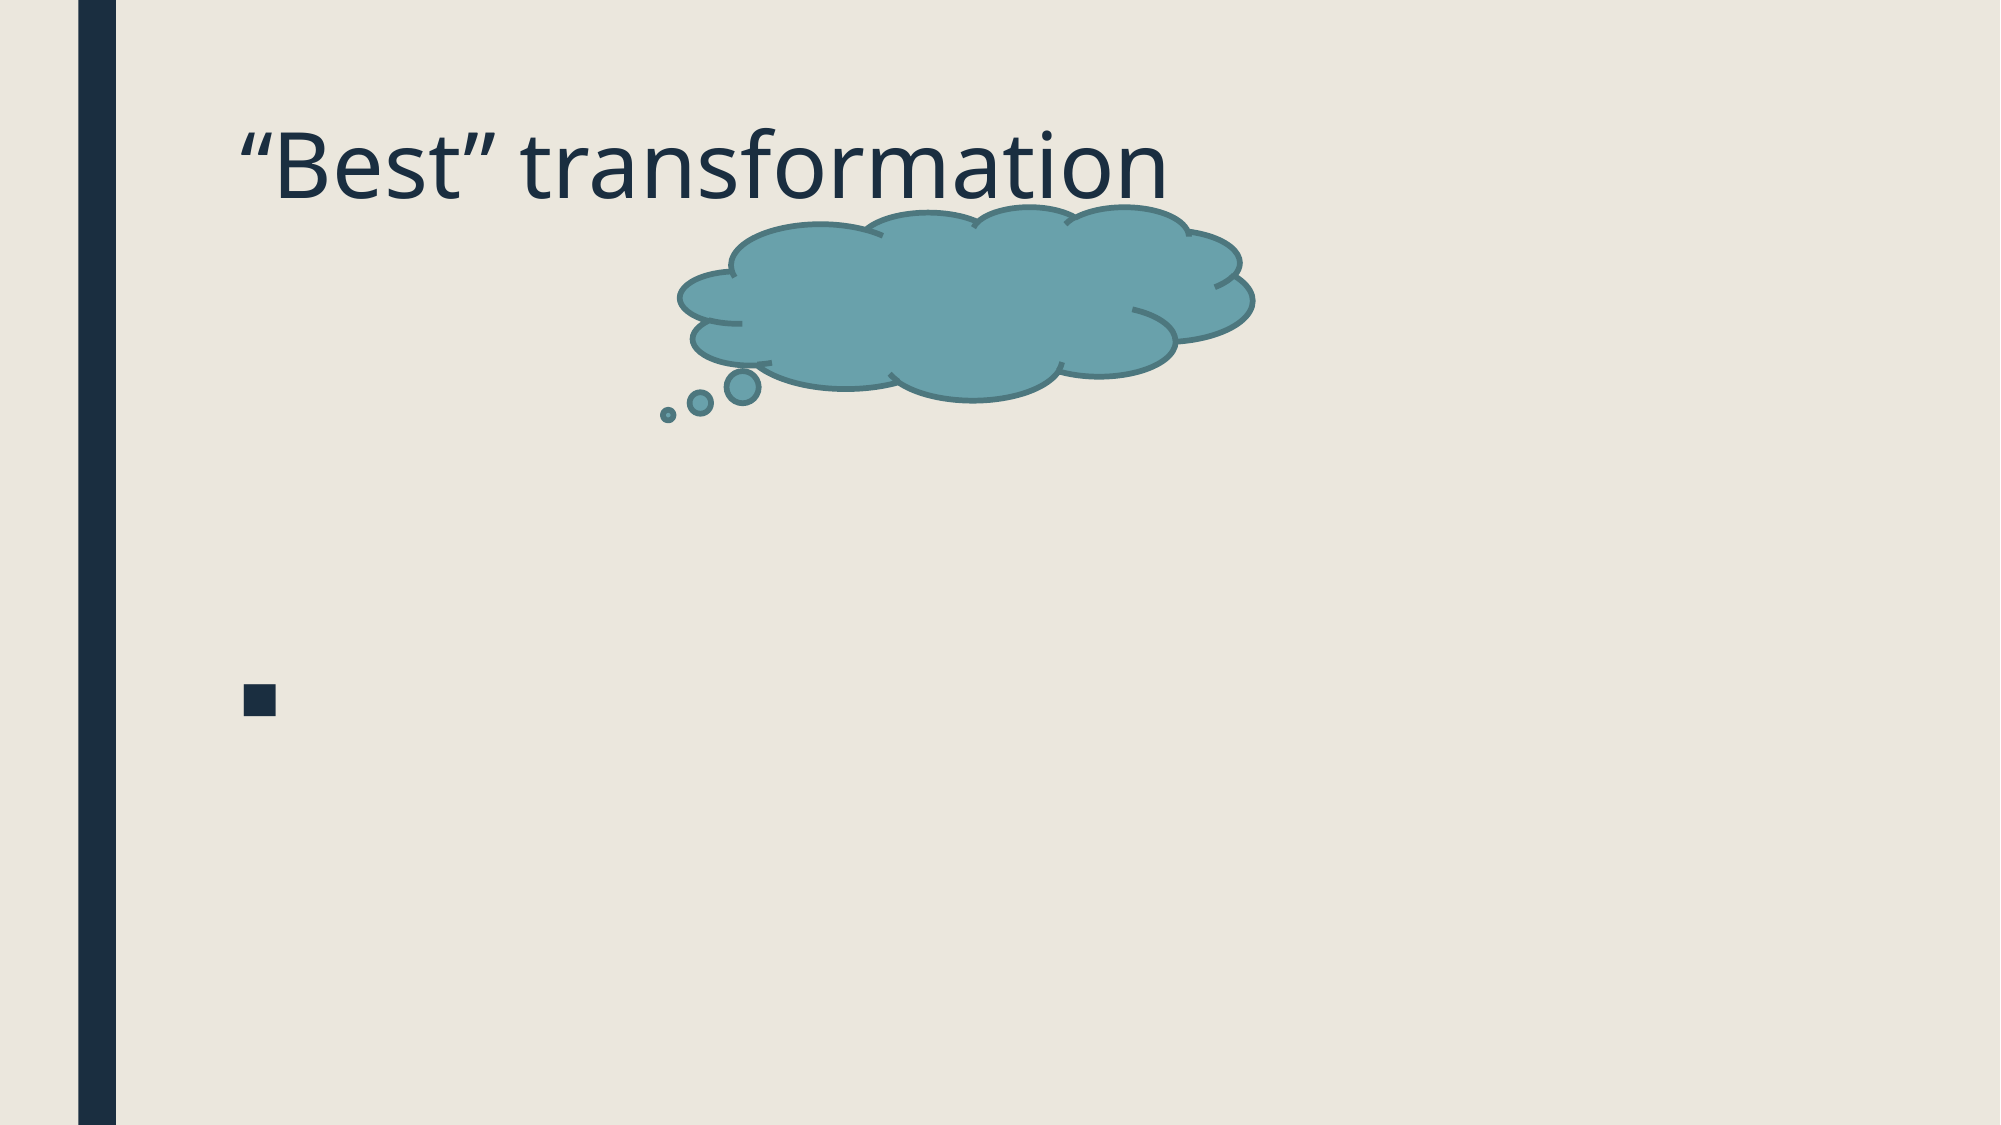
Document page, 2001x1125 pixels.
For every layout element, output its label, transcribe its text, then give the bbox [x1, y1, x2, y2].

title “Best” transformation [225, 112, 1800, 357]
